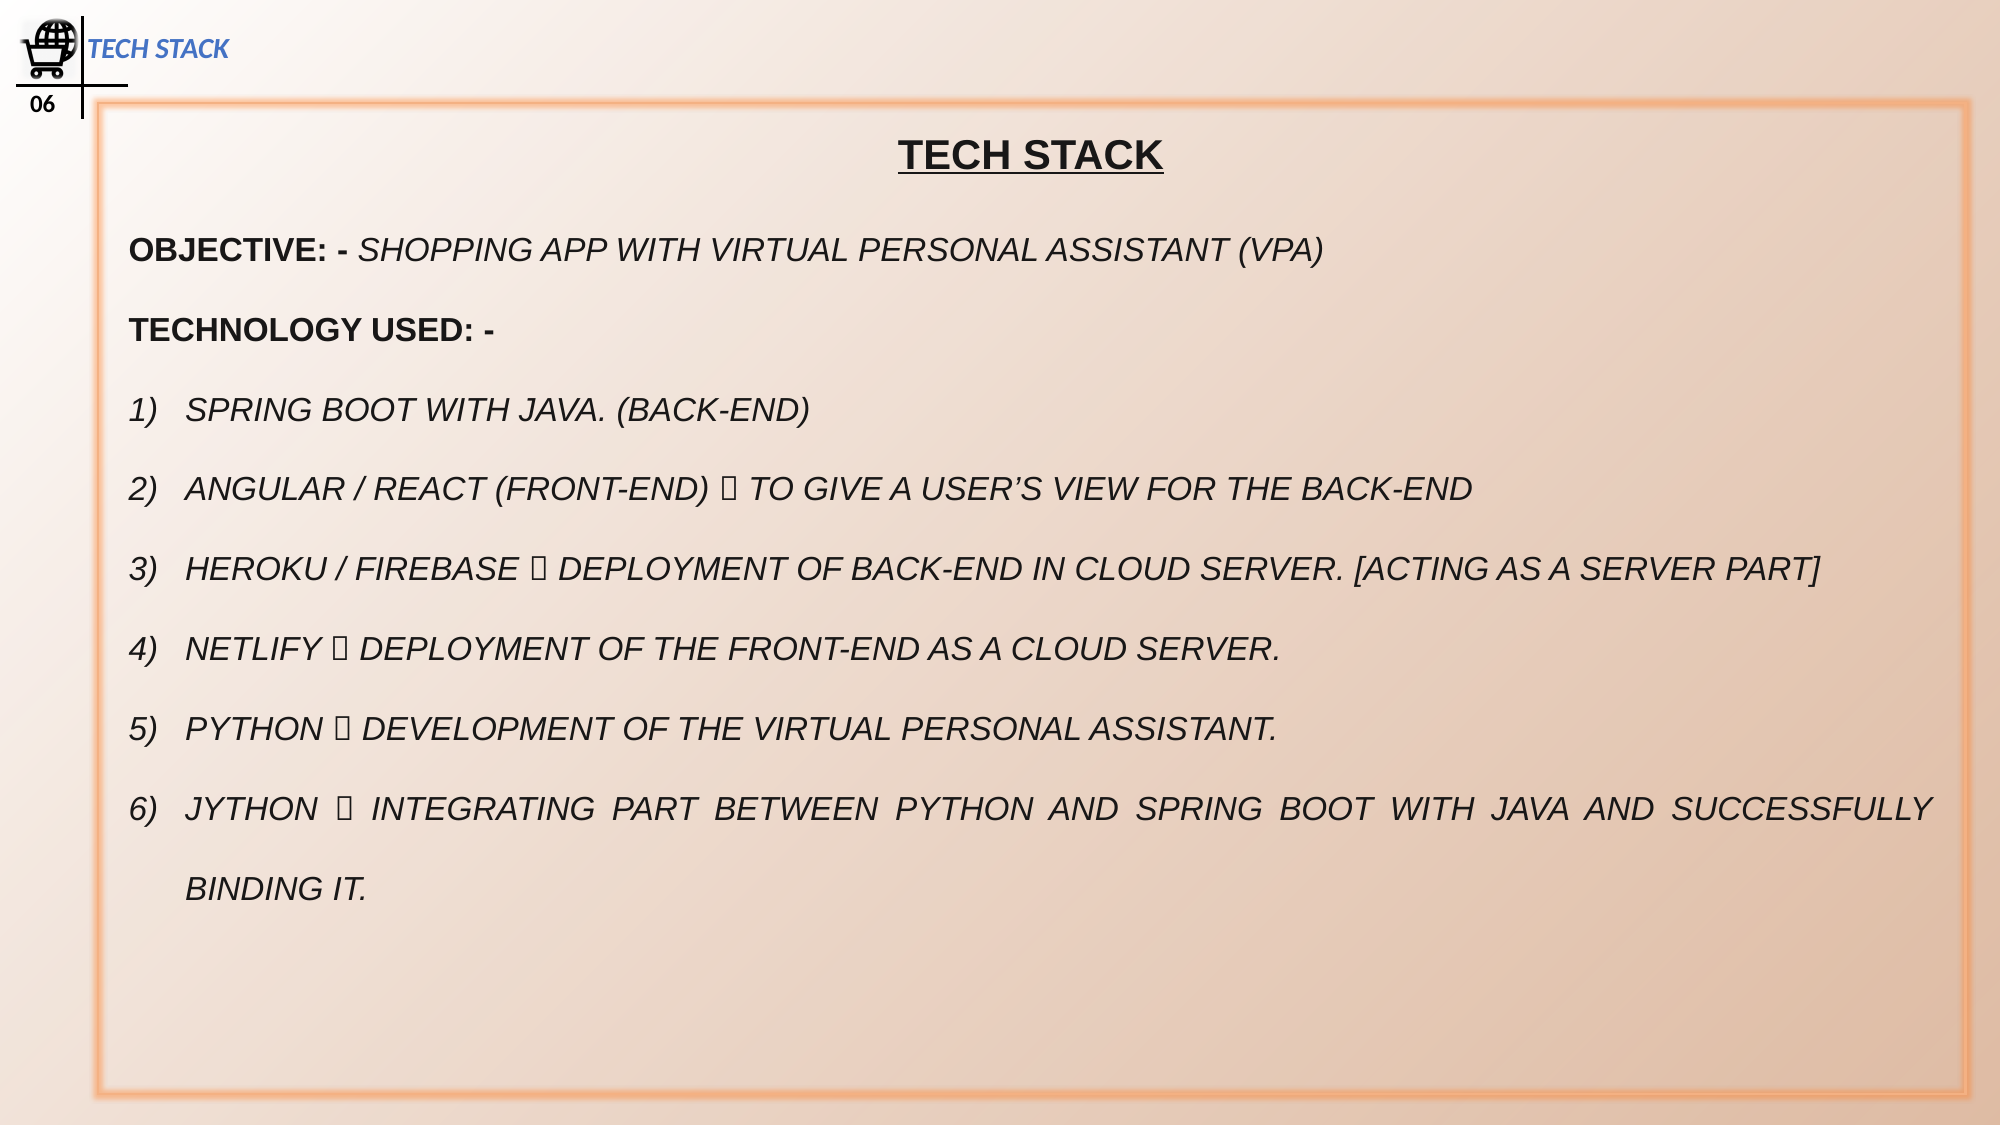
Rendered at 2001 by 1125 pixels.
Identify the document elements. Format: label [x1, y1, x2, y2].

text_box [0, 0, 2000, 1125]
